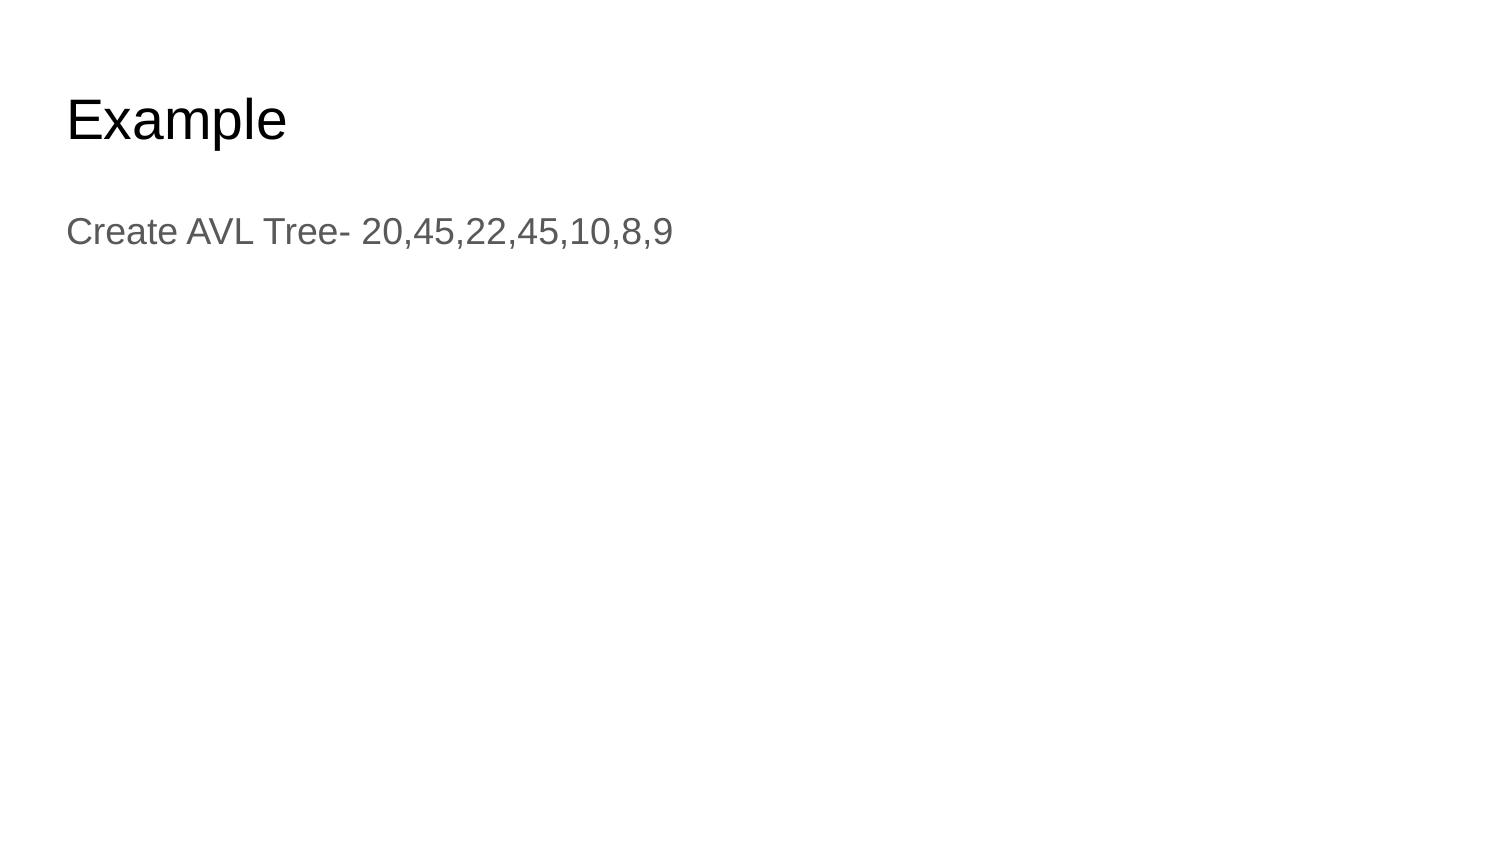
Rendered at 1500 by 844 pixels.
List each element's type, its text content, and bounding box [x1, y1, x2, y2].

title Example [51, 72, 1449, 167]
list Create AVL Tree- 20,45,22,45,10,8,9 [51, 189, 1449, 750]
